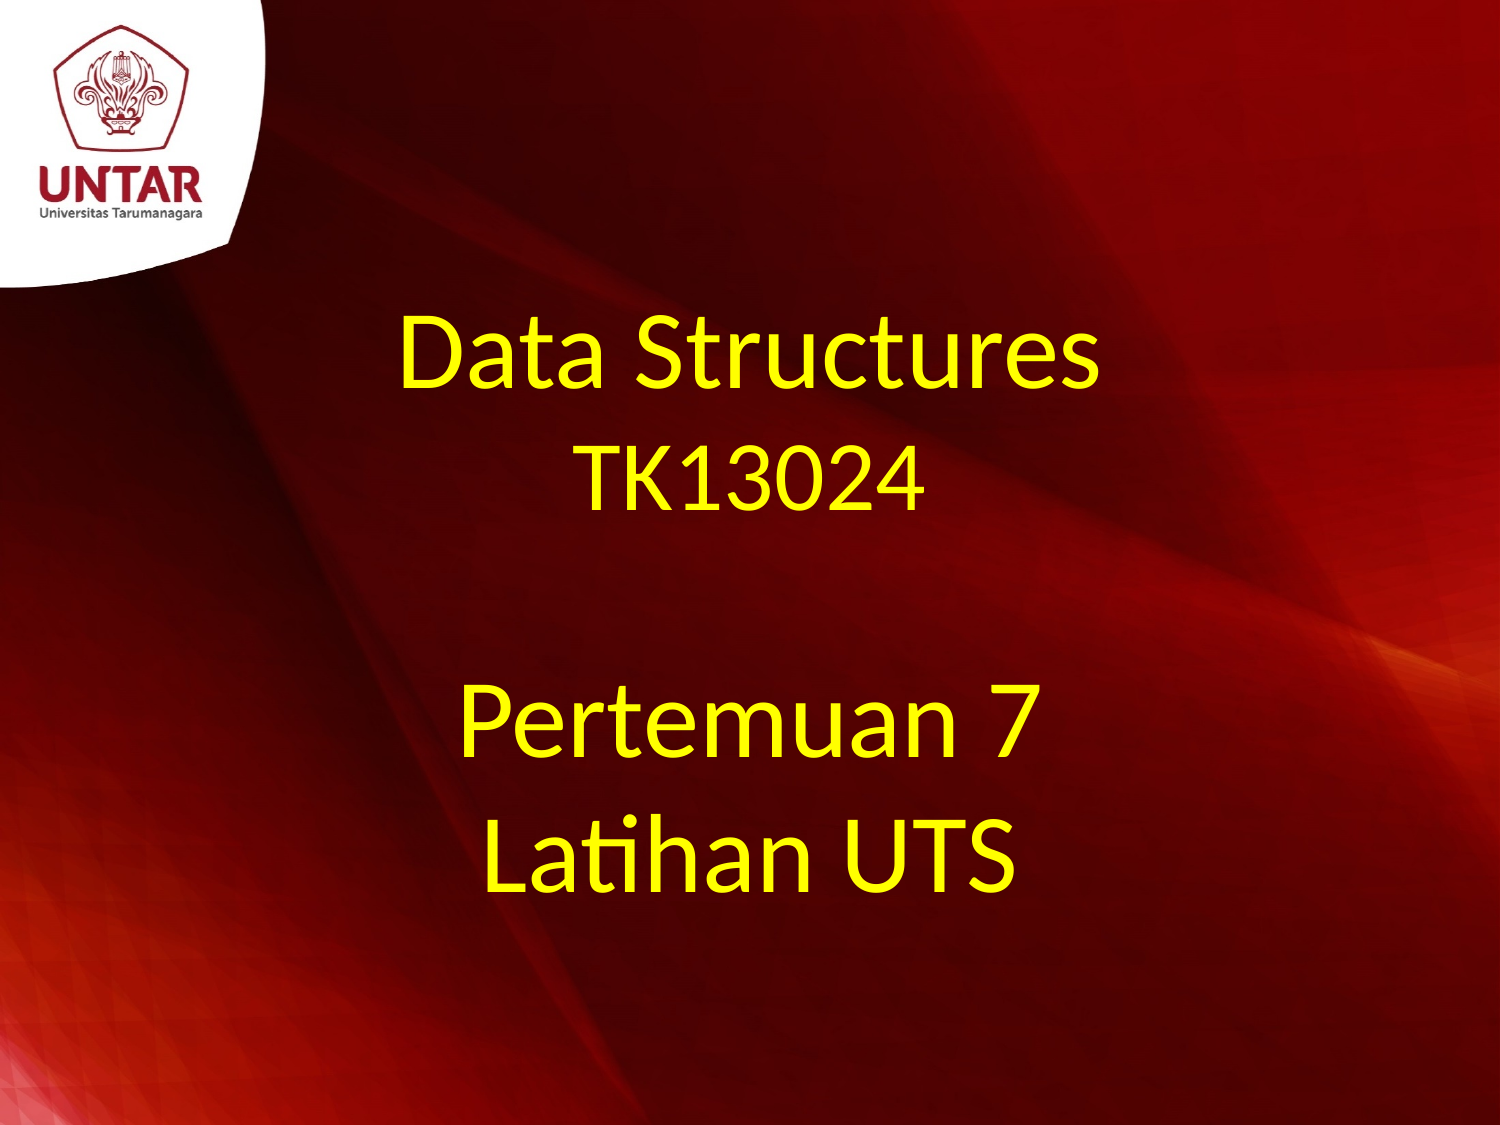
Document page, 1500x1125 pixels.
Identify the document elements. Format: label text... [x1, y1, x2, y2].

title Data Structures TK13024 [112, 249, 1388, 557]
picture [0, 0, 1500, 1125]
subtitle Pertemuan 7 Latihan UTS [225, 637, 1275, 925]
